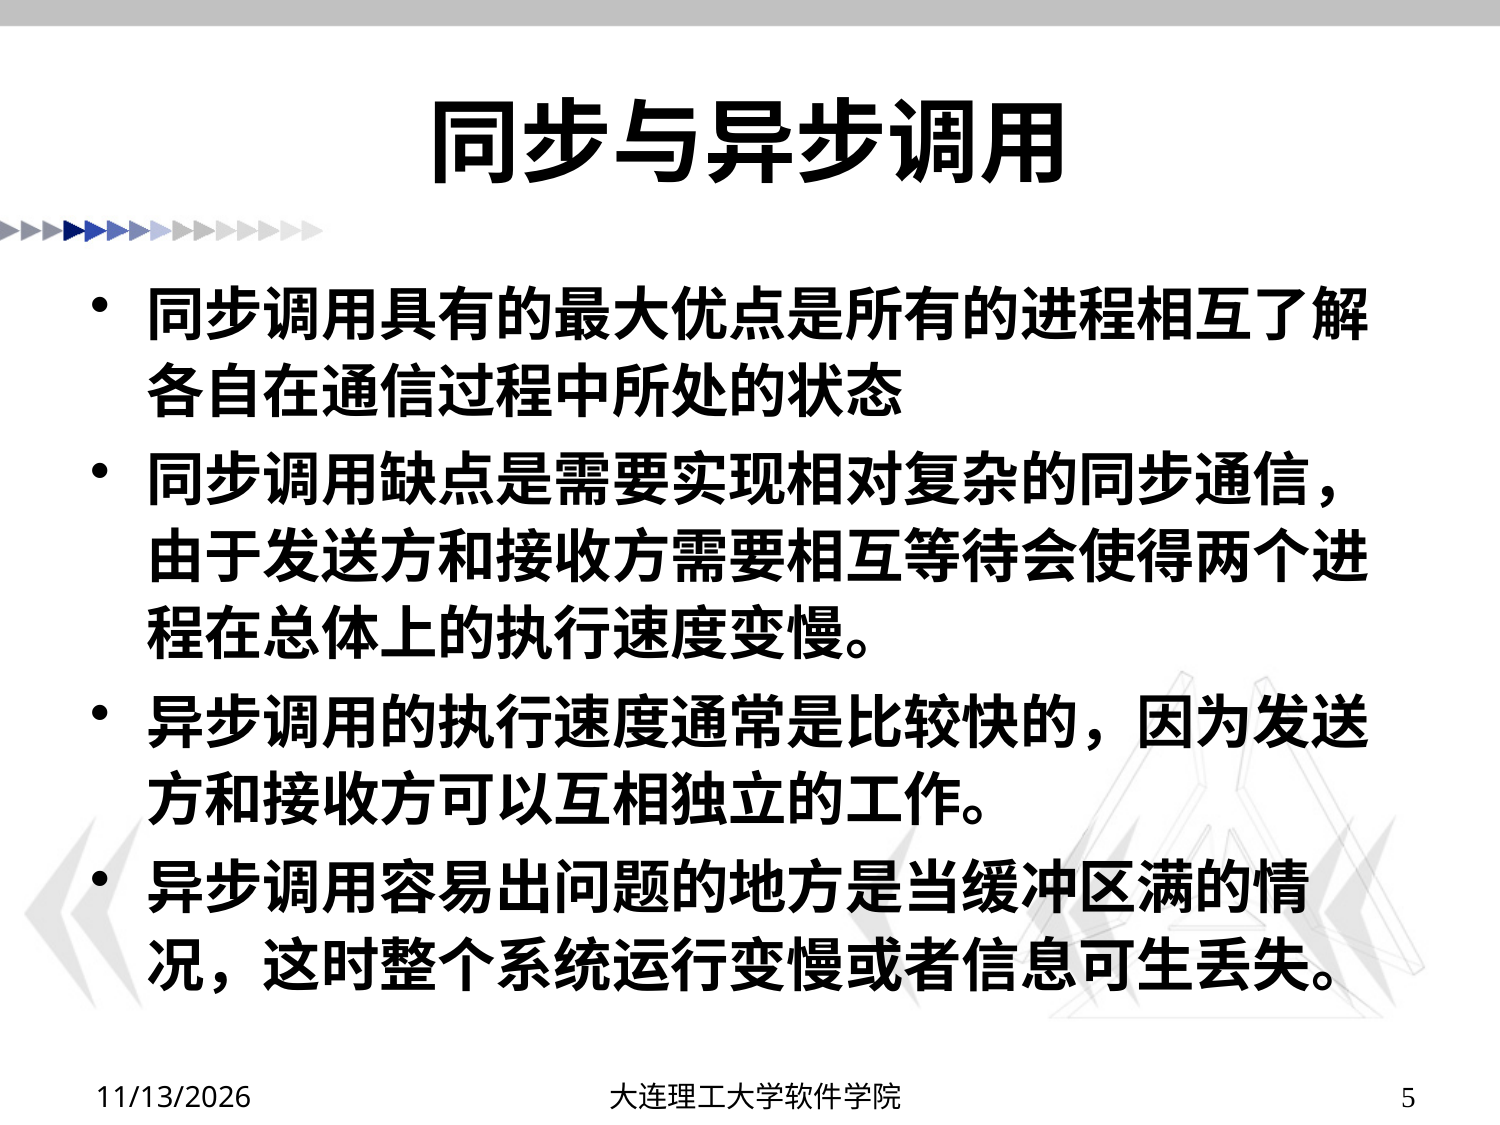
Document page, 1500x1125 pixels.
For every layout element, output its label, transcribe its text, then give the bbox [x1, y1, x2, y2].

picture [0, 0, 1500, 1125]
title 同步与异步调用 [74, 44, 1426, 233]
slide_number 5 [1080, 1070, 1431, 1114]
list 同步调用具有的最大优点是所有的进程相互了解各自在通信过程中所处的状态 同步调用缺点是需要实现相对复杂的同步通信，由于发送方和接收方需要相互等待会使得两个进程在总体上的执行速度变慢。 异步调用的执行速度通常是比较快的，因为发送方和接收方可以互相独立的工作。 异步调用容易出问题的地方是当缓冲区满的情况，这时整个系统运行变慢或者信息可生丢失。 [74, 262, 1426, 1024]
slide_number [80, 1070, 431, 1114]
footer 大连理工大学软件学院 [517, 1070, 994, 1114]
